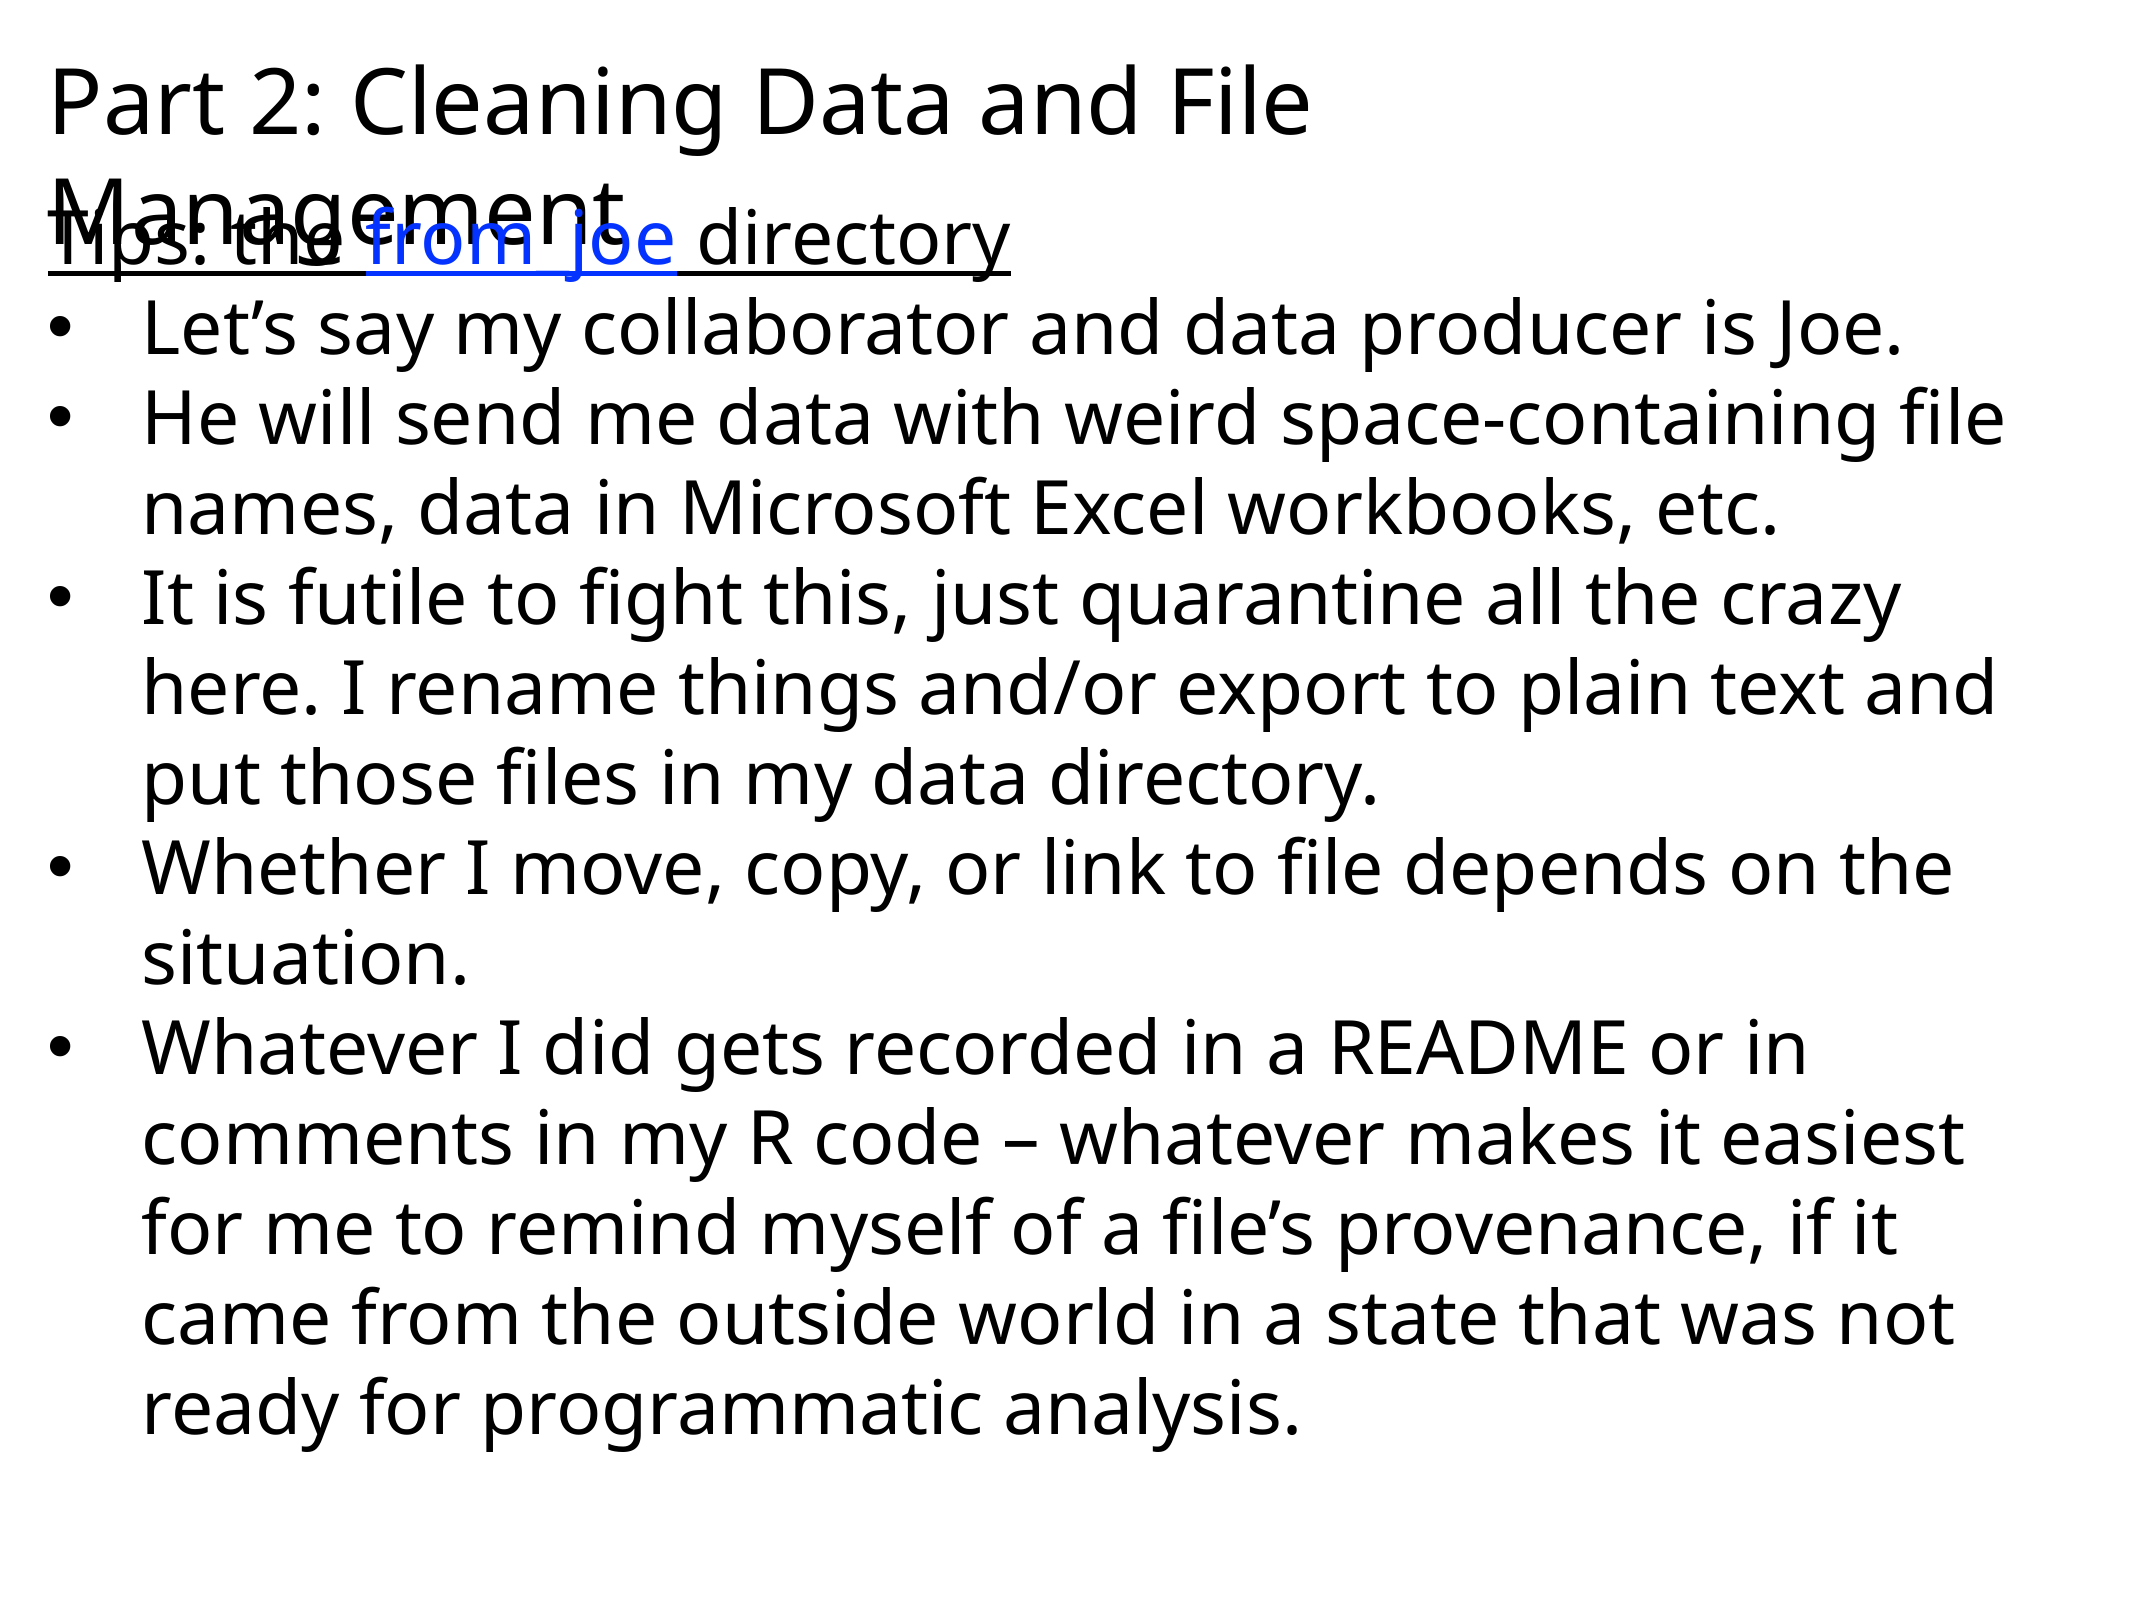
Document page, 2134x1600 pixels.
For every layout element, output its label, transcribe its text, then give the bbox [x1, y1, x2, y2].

list Tips: the from_joe directory Let’s say my collaborator and data producer is Joe. He will send me data with weird space-containing file names, data in Microsoft Excel workbooks, etc. It is futile to fight this, just quarantine all the crazy here. I rename things and/or export to plain text and put those files in my data directory. Whether I move, copy, or link to file depends on the situation. Whatever I did gets recorded in a README or in comments in my R code – whatever makes it easiest for me to remind myself of a file’s provenance, if it came from the outside world in a state that was not ready for programmatic analysis. [47, 189, 2052, 1372]
title Part 2: Cleaning Data and File Management [47, 42, 1905, 154]
